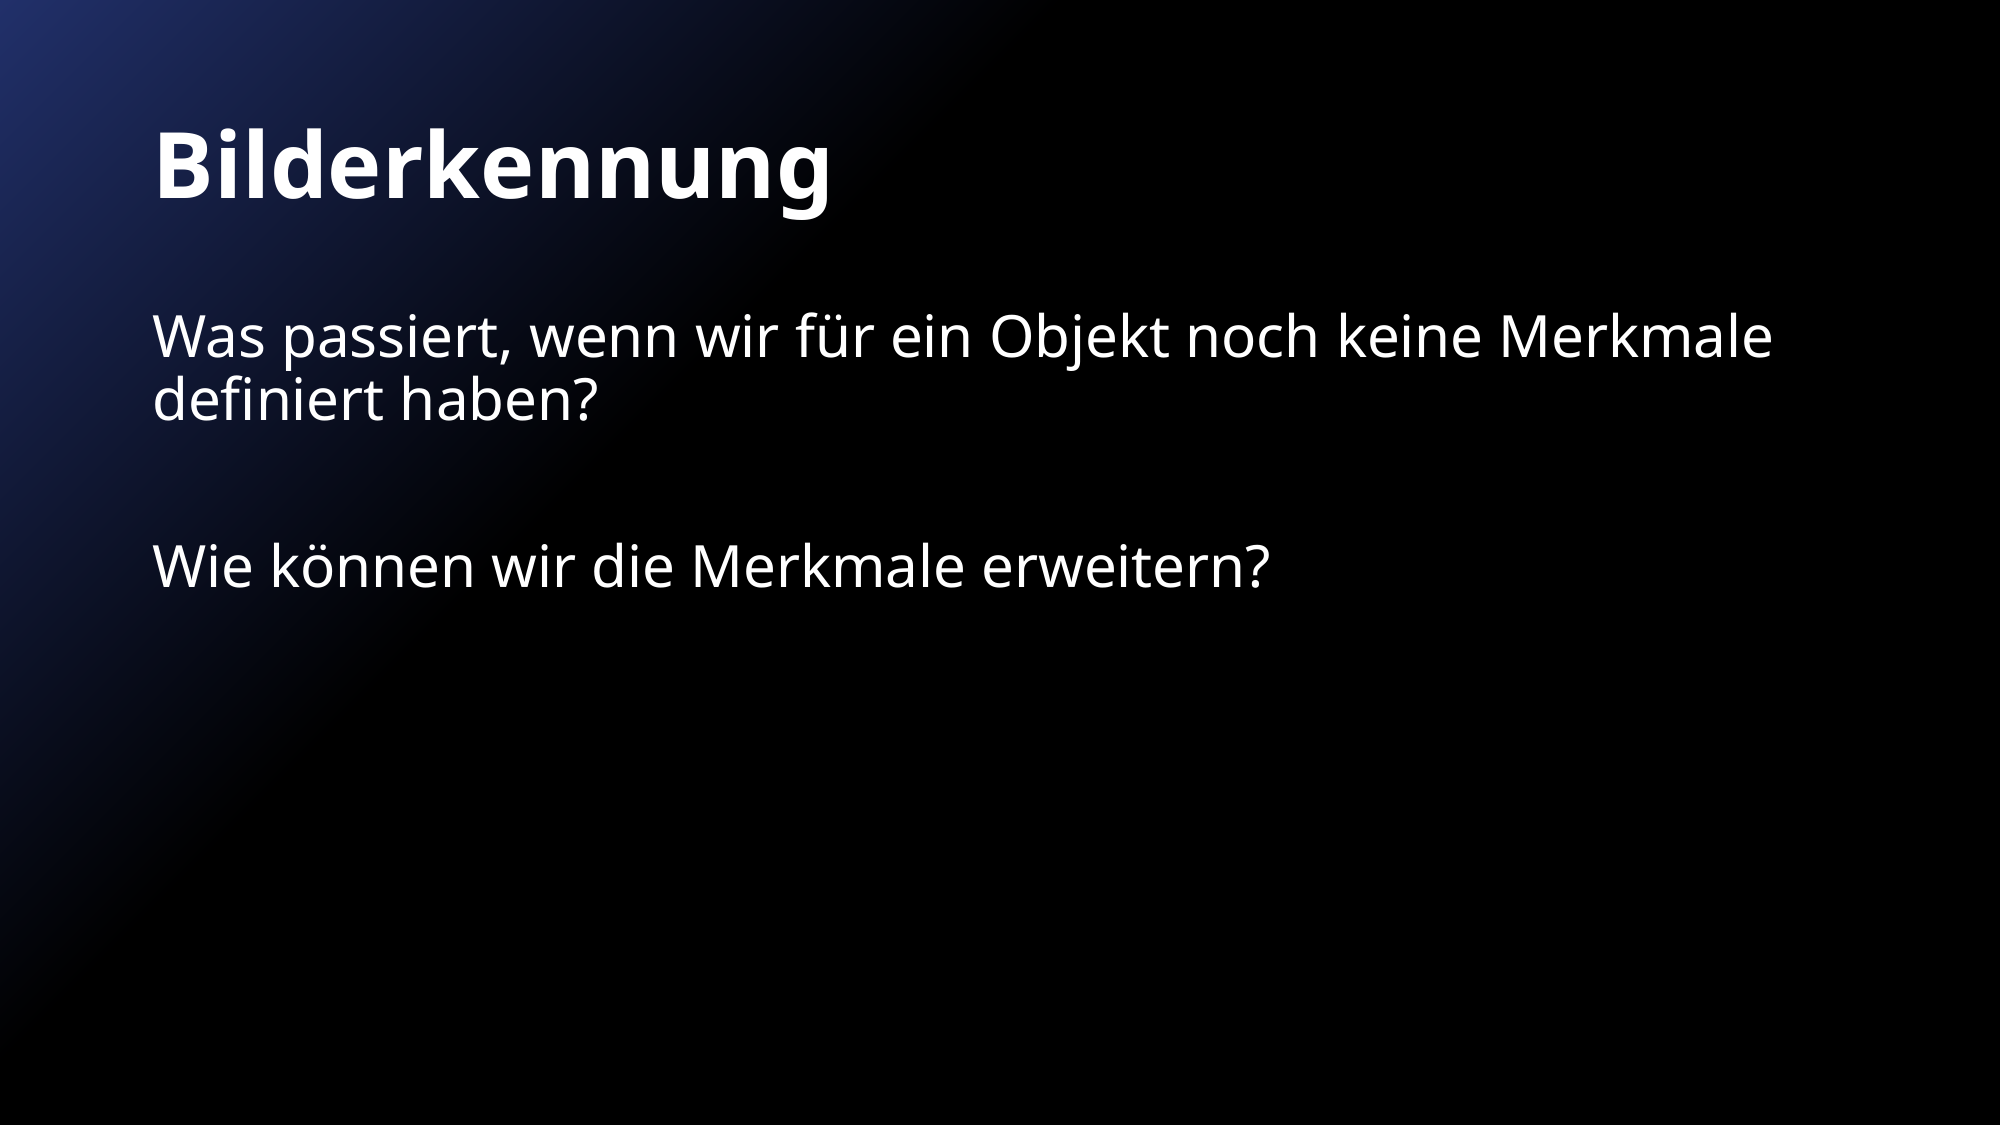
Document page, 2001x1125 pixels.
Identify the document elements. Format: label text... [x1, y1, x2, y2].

title Bilderkennung [137, 59, 1863, 278]
list Was passiert, wenn wir für ein Objekt noch keine Merkmale definiert haben? Wie können wir die Merkmale erweitern? [137, 299, 1863, 1014]
